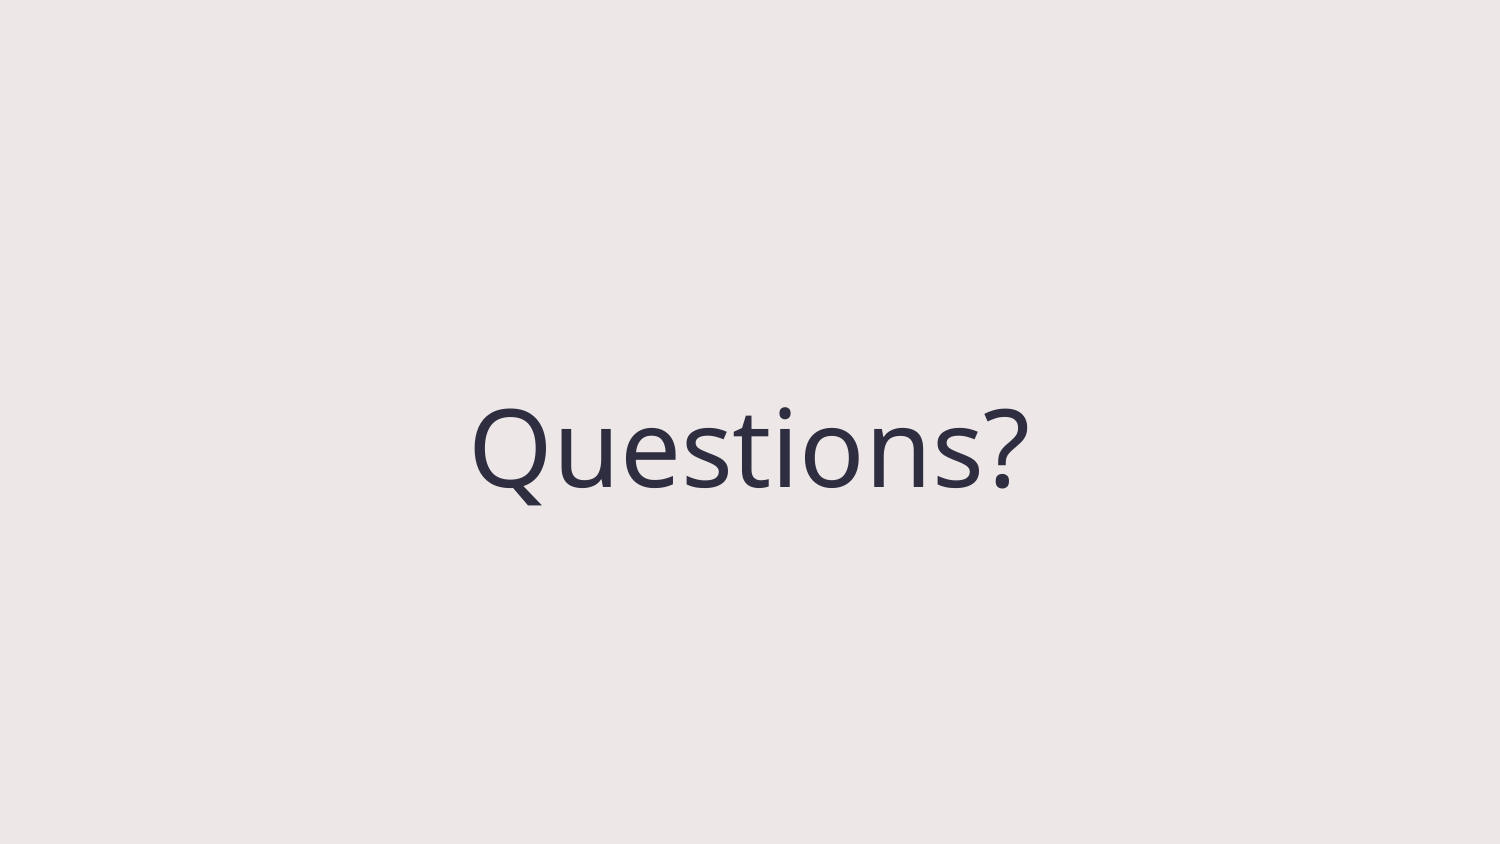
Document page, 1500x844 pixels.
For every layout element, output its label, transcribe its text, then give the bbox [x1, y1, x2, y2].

title Questions? [51, 122, 1449, 464]
subtitle [51, 464, 1449, 595]
